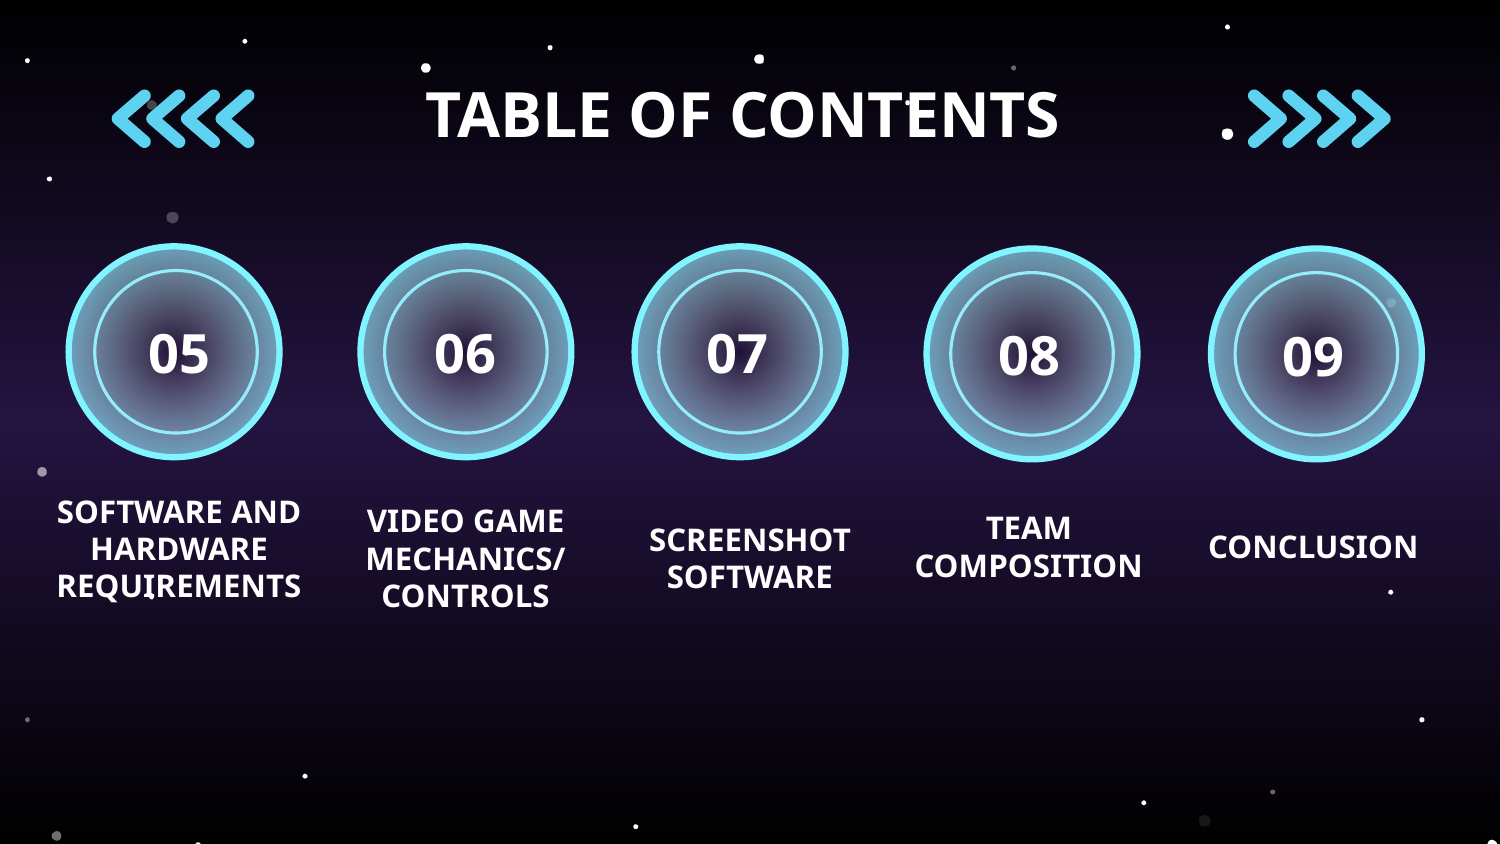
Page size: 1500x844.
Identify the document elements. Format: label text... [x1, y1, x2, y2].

text_box [68, 246, 280, 458]
text_box [634, 246, 846, 458]
title TABLE OF CONTENTS [410, 59, 1090, 147]
title 08 [957, 311, 1101, 398]
subtitle SCREENSHOT SOFTWARE [629, 509, 871, 606]
title 05 [108, 309, 251, 396]
subtitle VIDEO GAME MECHANICS/CONTROLS [345, 509, 587, 606]
subtitle TEAM COMPOSITION [899, 497, 1160, 595]
subtitle SOFTWARE AND HARDWARE REQUIREMENTS [7, 499, 352, 597]
picture [24, 24, 1500, 844]
text_box [926, 248, 1138, 460]
title 06 [394, 309, 537, 396]
text_box CONCLUSION [1183, 497, 1444, 594]
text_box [117, 95, 249, 142]
text_box [1210, 248, 1422, 460]
title 07 [666, 309, 809, 396]
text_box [1253, 95, 1385, 142]
text_box [360, 246, 572, 458]
text_box 09 [1242, 311, 1385, 398]
